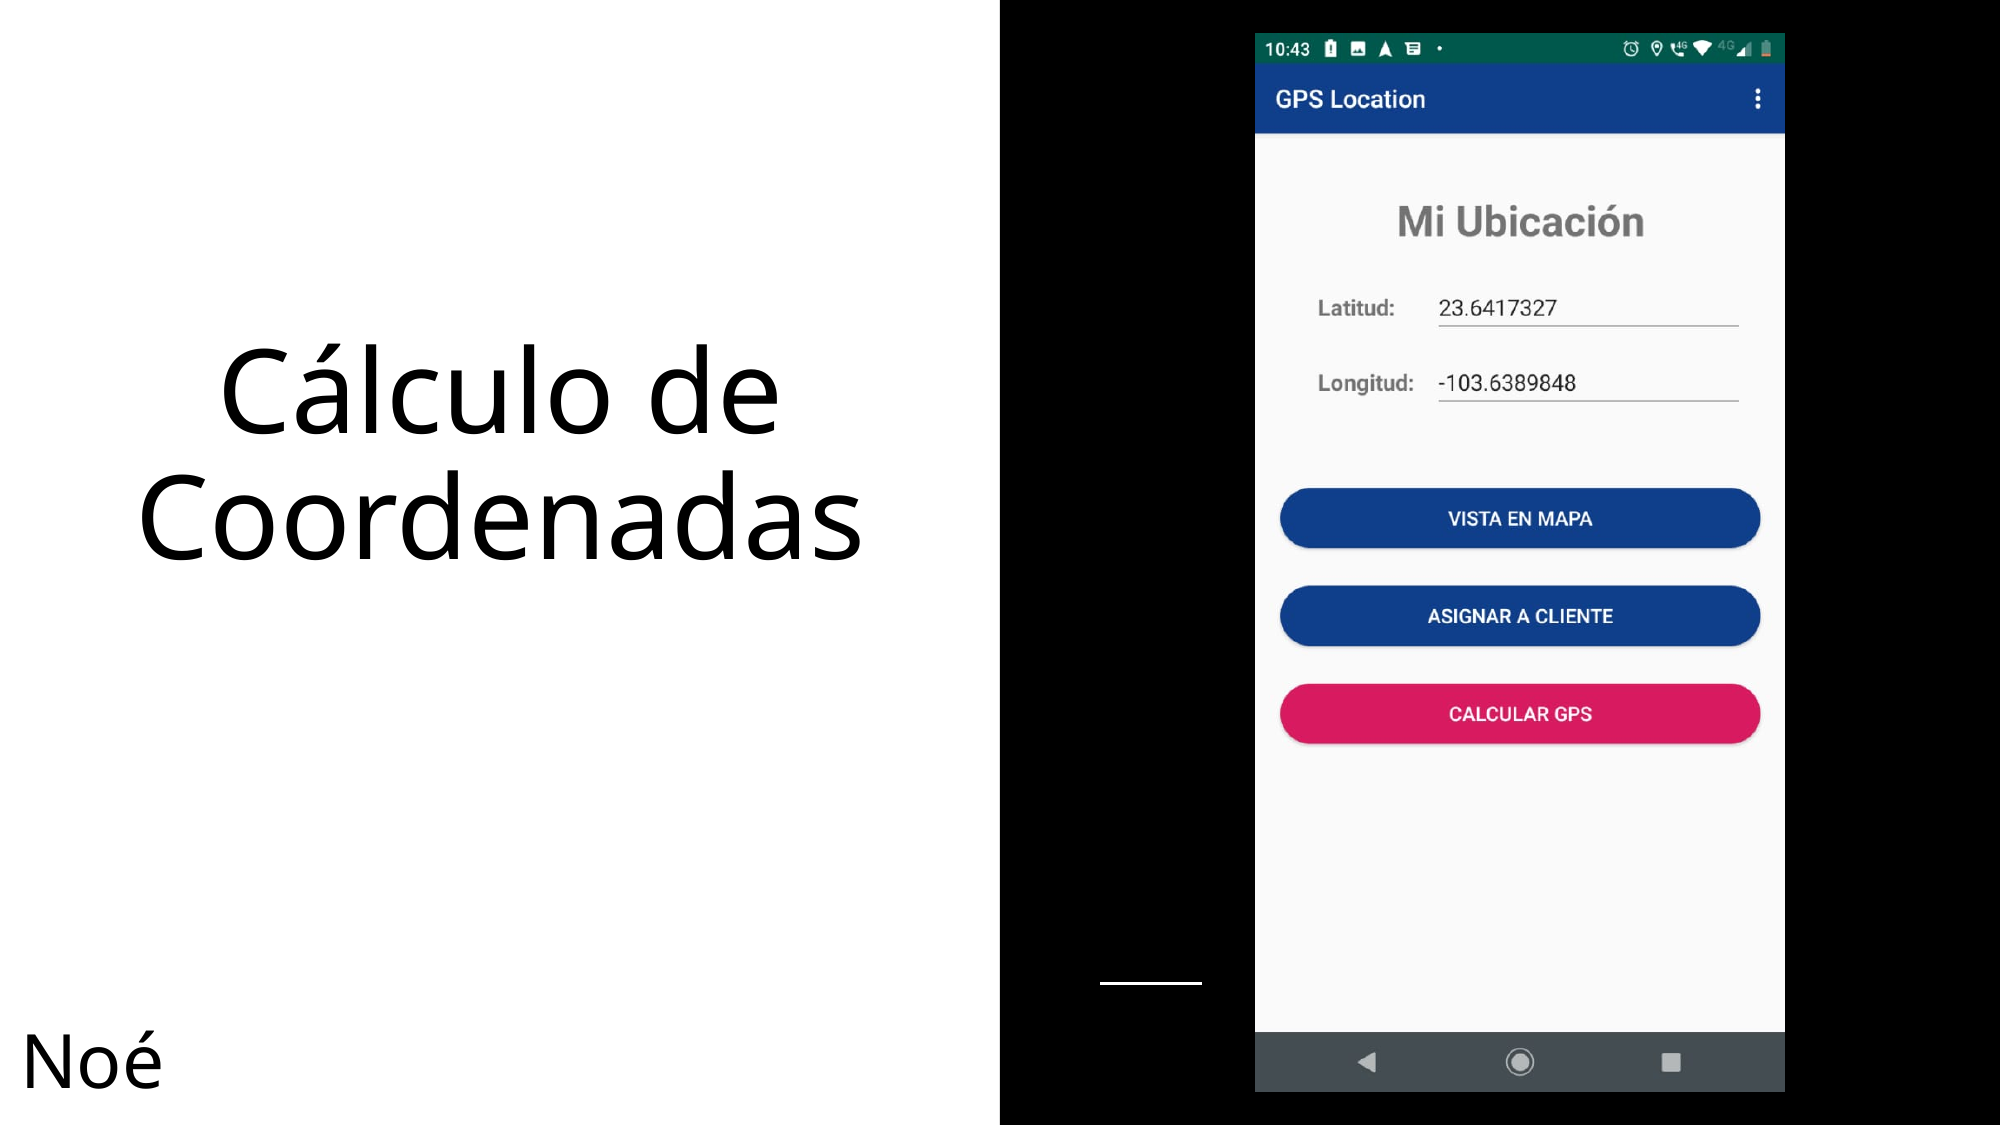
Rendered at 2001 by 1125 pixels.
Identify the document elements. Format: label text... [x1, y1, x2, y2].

picture [1255, 33, 1785, 1092]
title Noé [0, 979, 466, 1125]
title Cálculo de Coordenadas [58, 236, 943, 605]
